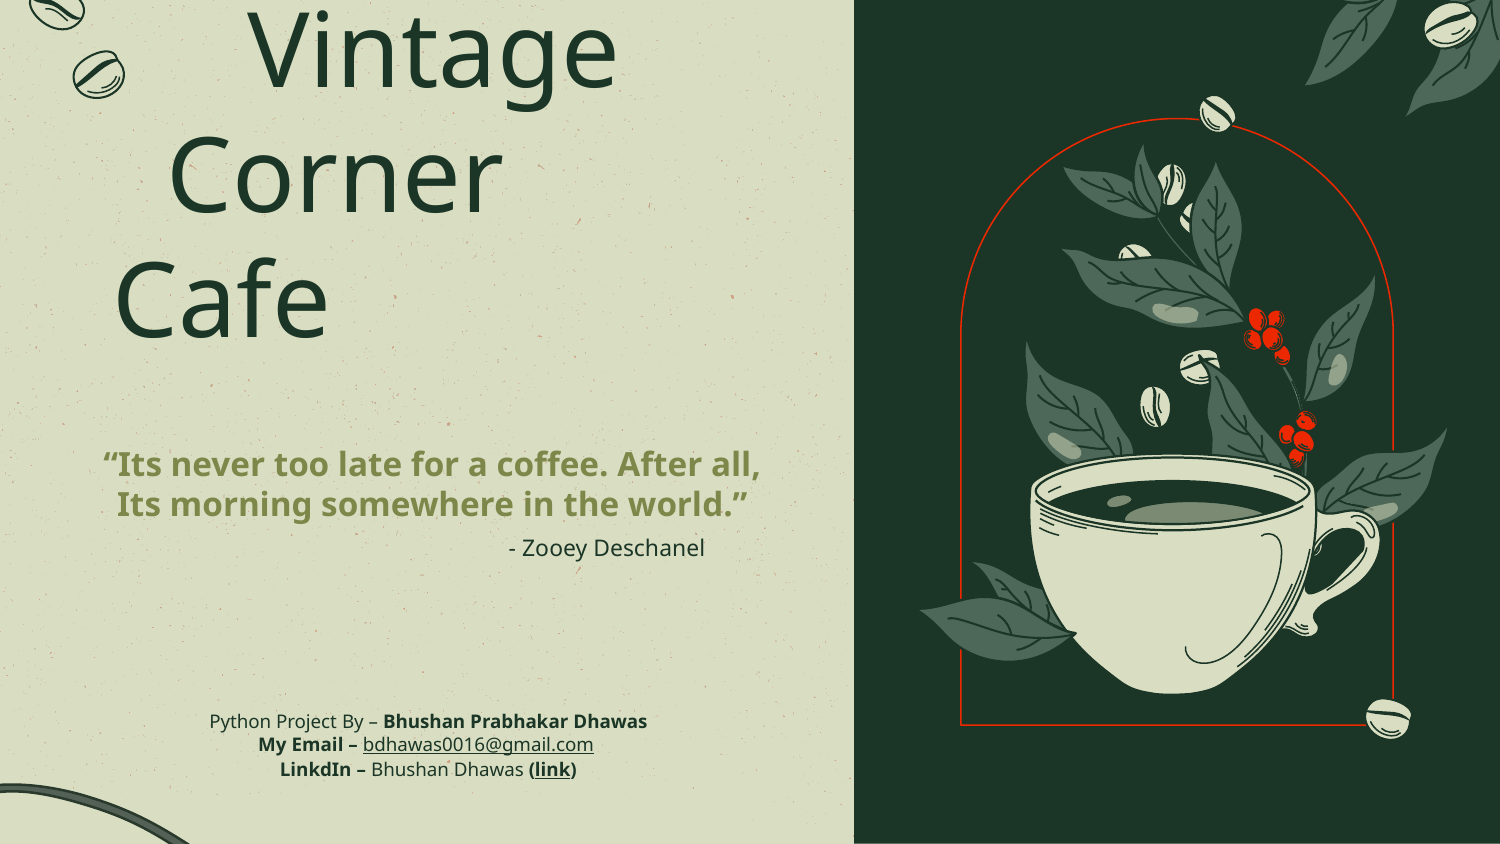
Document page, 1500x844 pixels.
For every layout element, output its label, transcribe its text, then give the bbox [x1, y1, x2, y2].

text_box Python Project By – Bhushan Prabhakar Dhawas My Email – bdhawas0016@gmail.com LinkdIn – Bhushan Dhawas (link) [147, 694, 709, 802]
text_box [854, 0, 1500, 844]
subtitle “Its never too late for a coffee. After all, Its morning somewhere in the world.” - Zooey Deschanel [38, 427, 827, 575]
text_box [904, 94, 1450, 750]
picture [0, 0, 854, 844]
picture [0, 793, 167, 844]
title Vintage Corner Cafe [97, 92, 744, 374]
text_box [1418, 0, 1482, 57]
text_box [1293, 0, 1500, 149]
